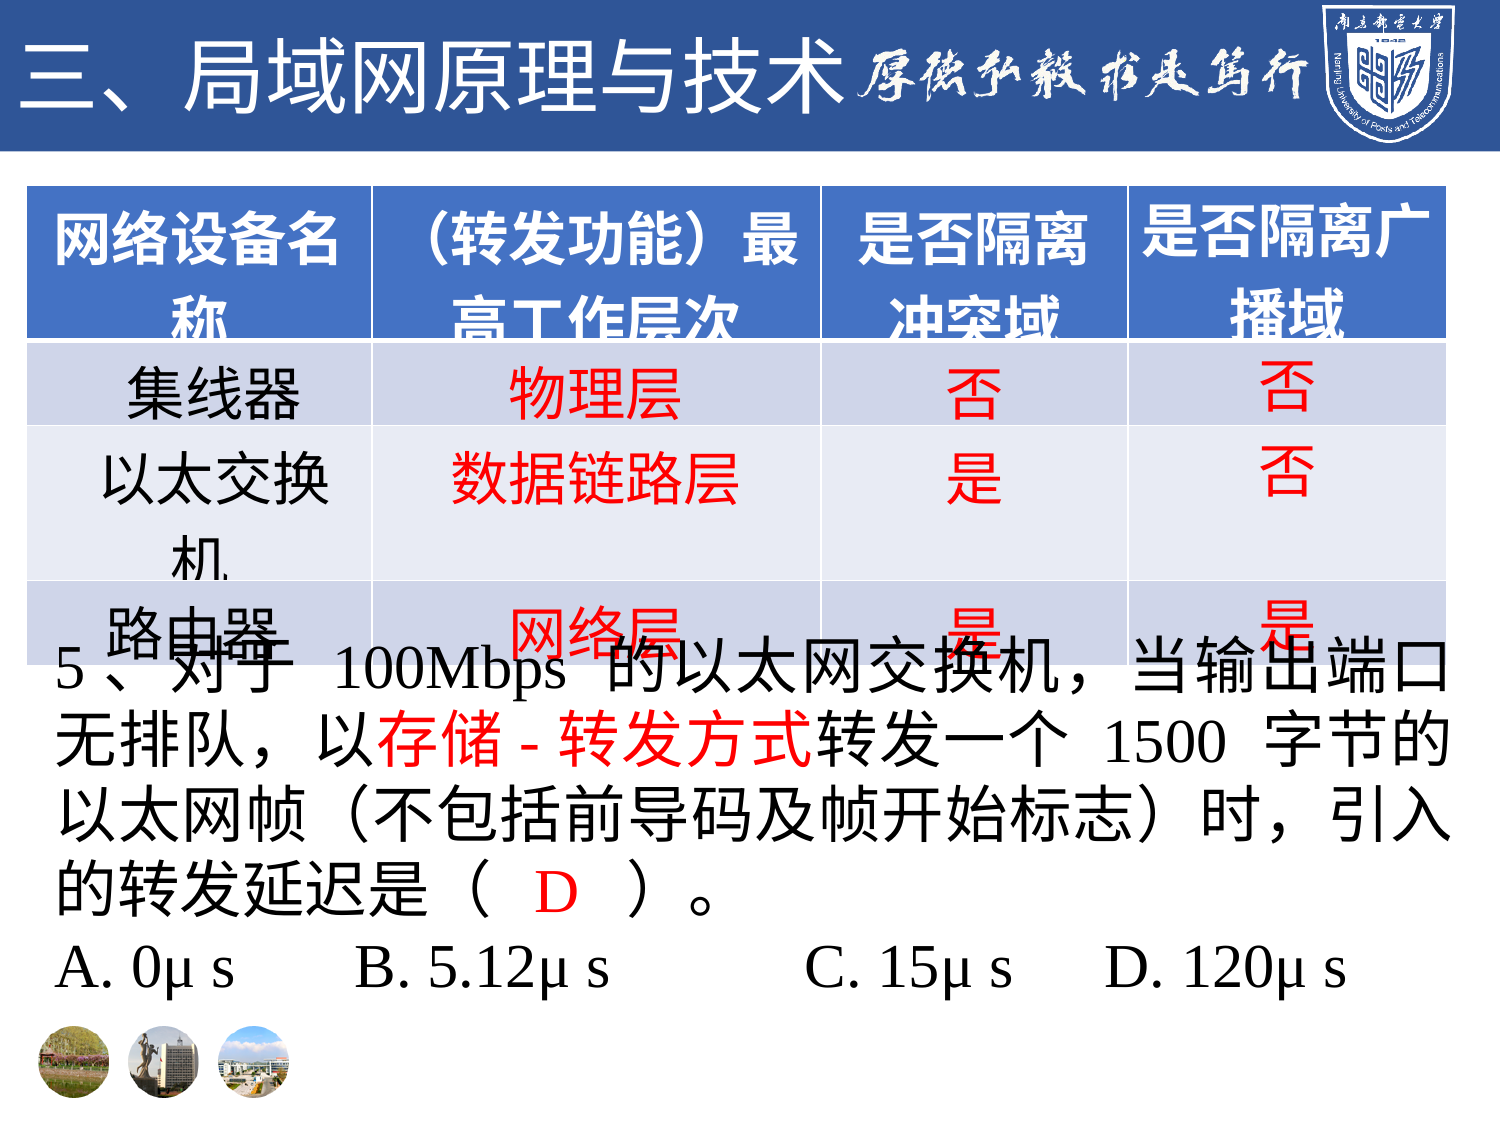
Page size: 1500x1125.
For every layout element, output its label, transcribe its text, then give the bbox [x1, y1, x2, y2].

table_cell 网络层 [373, 581, 820, 618]
table_header （转发功能）最高工作层次 [373, 186, 820, 338]
table_header 是否隔离广播域 [1129, 186, 1446, 338]
table_cell 是 [822, 426, 1127, 580]
table_cell 集线器 [27, 343, 371, 425]
text_box 5、对于 100Mbps 的以太网交换机，当输出端口无排队，以存储-转发方式转发一个 1500 字节的以太网帧（不包括前导码及帧开始标志）时，引入的转发延迟是（ D ）。 A. 0μ s B. 5.12μ s C. 15μ s D. 120μ s [39, 618, 1469, 1008]
picture [851, 30, 1323, 117]
table_header 是否隔离冲突域 [822, 186, 1127, 338]
table_cell 以太交换机 [27, 426, 371, 580]
table_cell 否 [822, 343, 1127, 425]
table_header 网络设备名称 [27, 186, 371, 338]
table_cell 否 [1129, 343, 1446, 425]
table_cell 路由器 [27, 581, 371, 665]
table_cell 物理层 [373, 343, 820, 425]
table_cell 是 [1129, 581, 1446, 618]
table_cell 否 [1129, 426, 1446, 580]
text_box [0, 0, 1500, 152]
table_cell 是 [822, 581, 1127, 618]
table_cell 数据链路层 [373, 426, 820, 580]
picture [29, 1023, 296, 1100]
